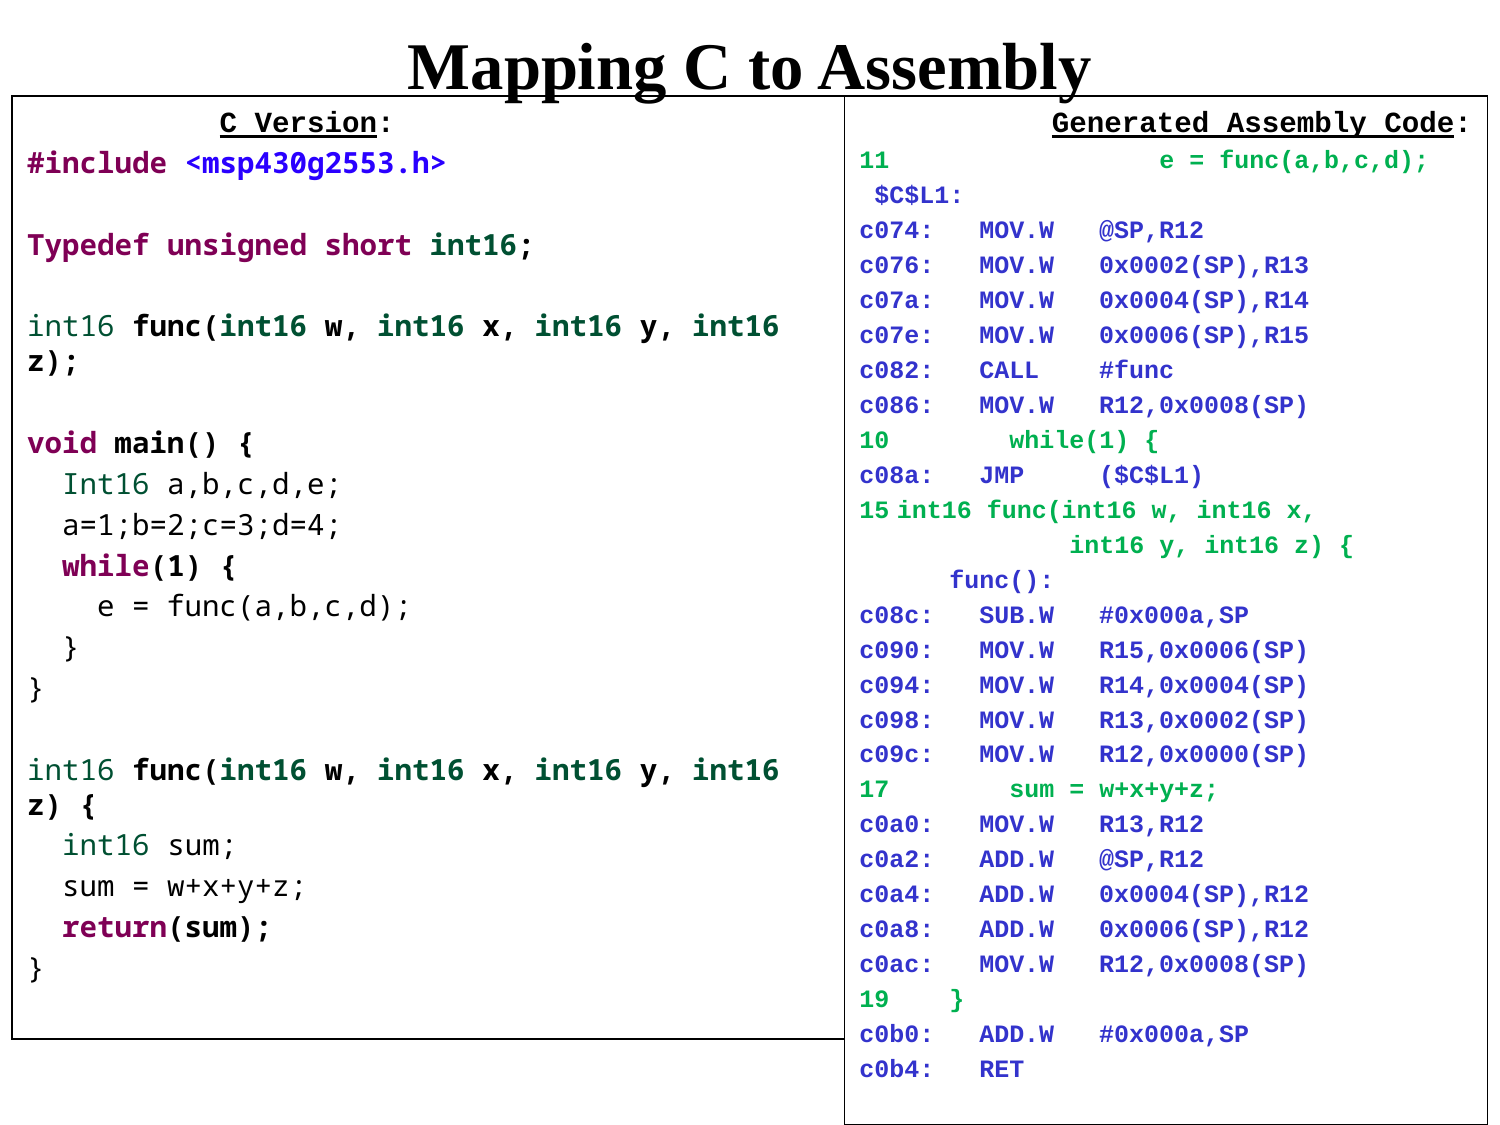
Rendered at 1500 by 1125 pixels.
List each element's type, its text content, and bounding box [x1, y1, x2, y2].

text_box Generated Assembly Code: 11 e = func(a,b,c,d); $C$L1: c074: MOV.W @SP,R12 c076: MOV.W 0x0002(SP),R13 c07a: MOV.W 0x0004(SP),R14 c07e: MOV.W 0x0006(SP),R15 c082: CALL #func c086: MOV.W R12,0x0008(SP) 10 while(1) { c08a: JMP ($C$L1) int16 func(int16 w, int16 x, int16 y, int16 z) { func(): c08c: SUB.W #0x000a,SP c090: MOV.W R15,0x0006(SP) c094: MOV.W R14,0x0004(SP) c098: MOV.W R13,0x0002(SP) c09c: MOV.W R12,0x0000(SP) 17 sum = w+x+y+z; c0a0: MOV.W R13,R12 c0a2: ADD.W @SP,R12 c0a4: ADD.W 0x0004(SP),R12 c0a8: ADD.W 0x0006(SP),R12 c0ac: MOV.W R12,0x0008(SP) 19 } c0b0: ADD.W #0x000a,SP c0b4: RET [844, 96, 1488, 1125]
list C Version: #include <msp430g2553.h> Typedef unsigned short int16; int16 func(int16 w, int16 x, int16 y, int16 z); void main() { Int16 a,b,c,d,e; a=1;b=2;c=3;d=4; while(1) { e = func(a,b,c,d); } } int16 func(int16 w, int16 x, int16 y, int16 z) { int16 sum; sum = w+x+y+z; return(sum); } [11, 95, 845, 1040]
title Mapping C to Assembly [112, 24, 1388, 96]
